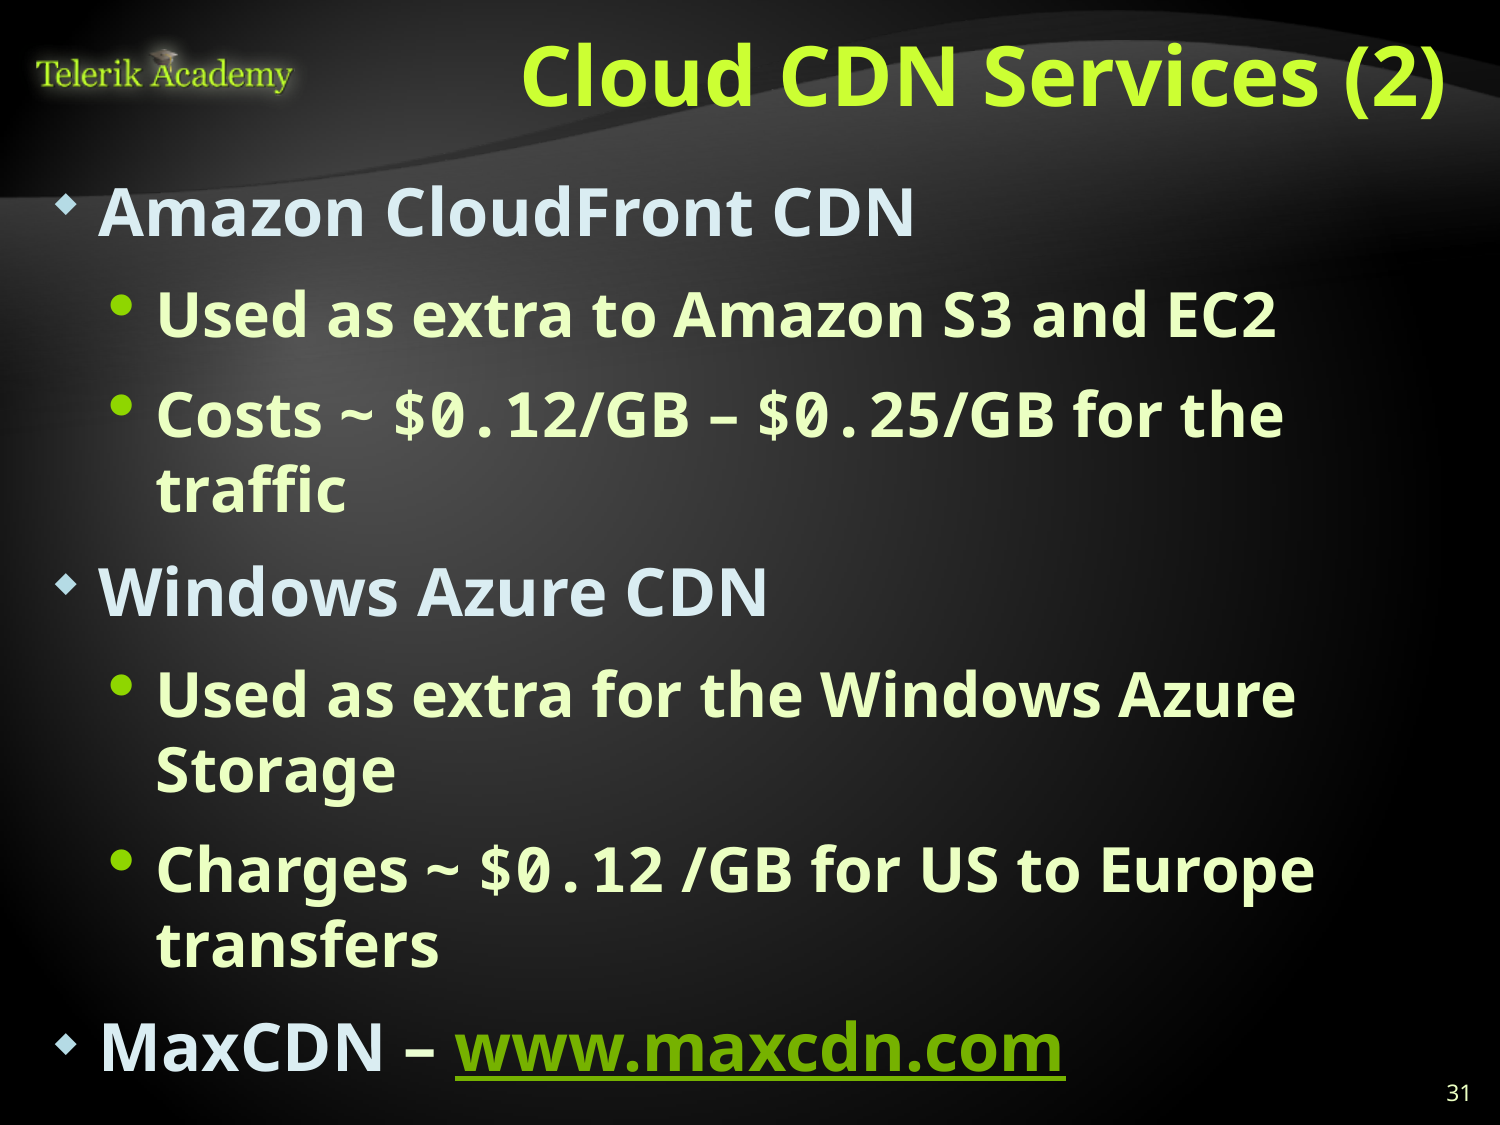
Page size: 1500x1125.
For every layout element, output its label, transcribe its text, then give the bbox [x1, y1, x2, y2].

picture [0, 0, 1500, 1125]
slide_number 31 [1412, 1074, 1488, 1113]
title Cloud CDN Services (2) [300, 12, 1463, 150]
list Amazon CloudFront CDN Used as extra to Amazon S3 and EC2 Costs ~ $0.12/GB – $0.25/GB for the traffic Windows Azure CDN Used as extra for the Windows Azure Storage Charges ~ $0.12 /GB for US to Europe transfers MaxCDN – www.maxcdn.com Seems less expensive ~ $0.02/GB-$0.07/GB (min 1 TB traffic for $40) [37, 162, 1463, 1100]
